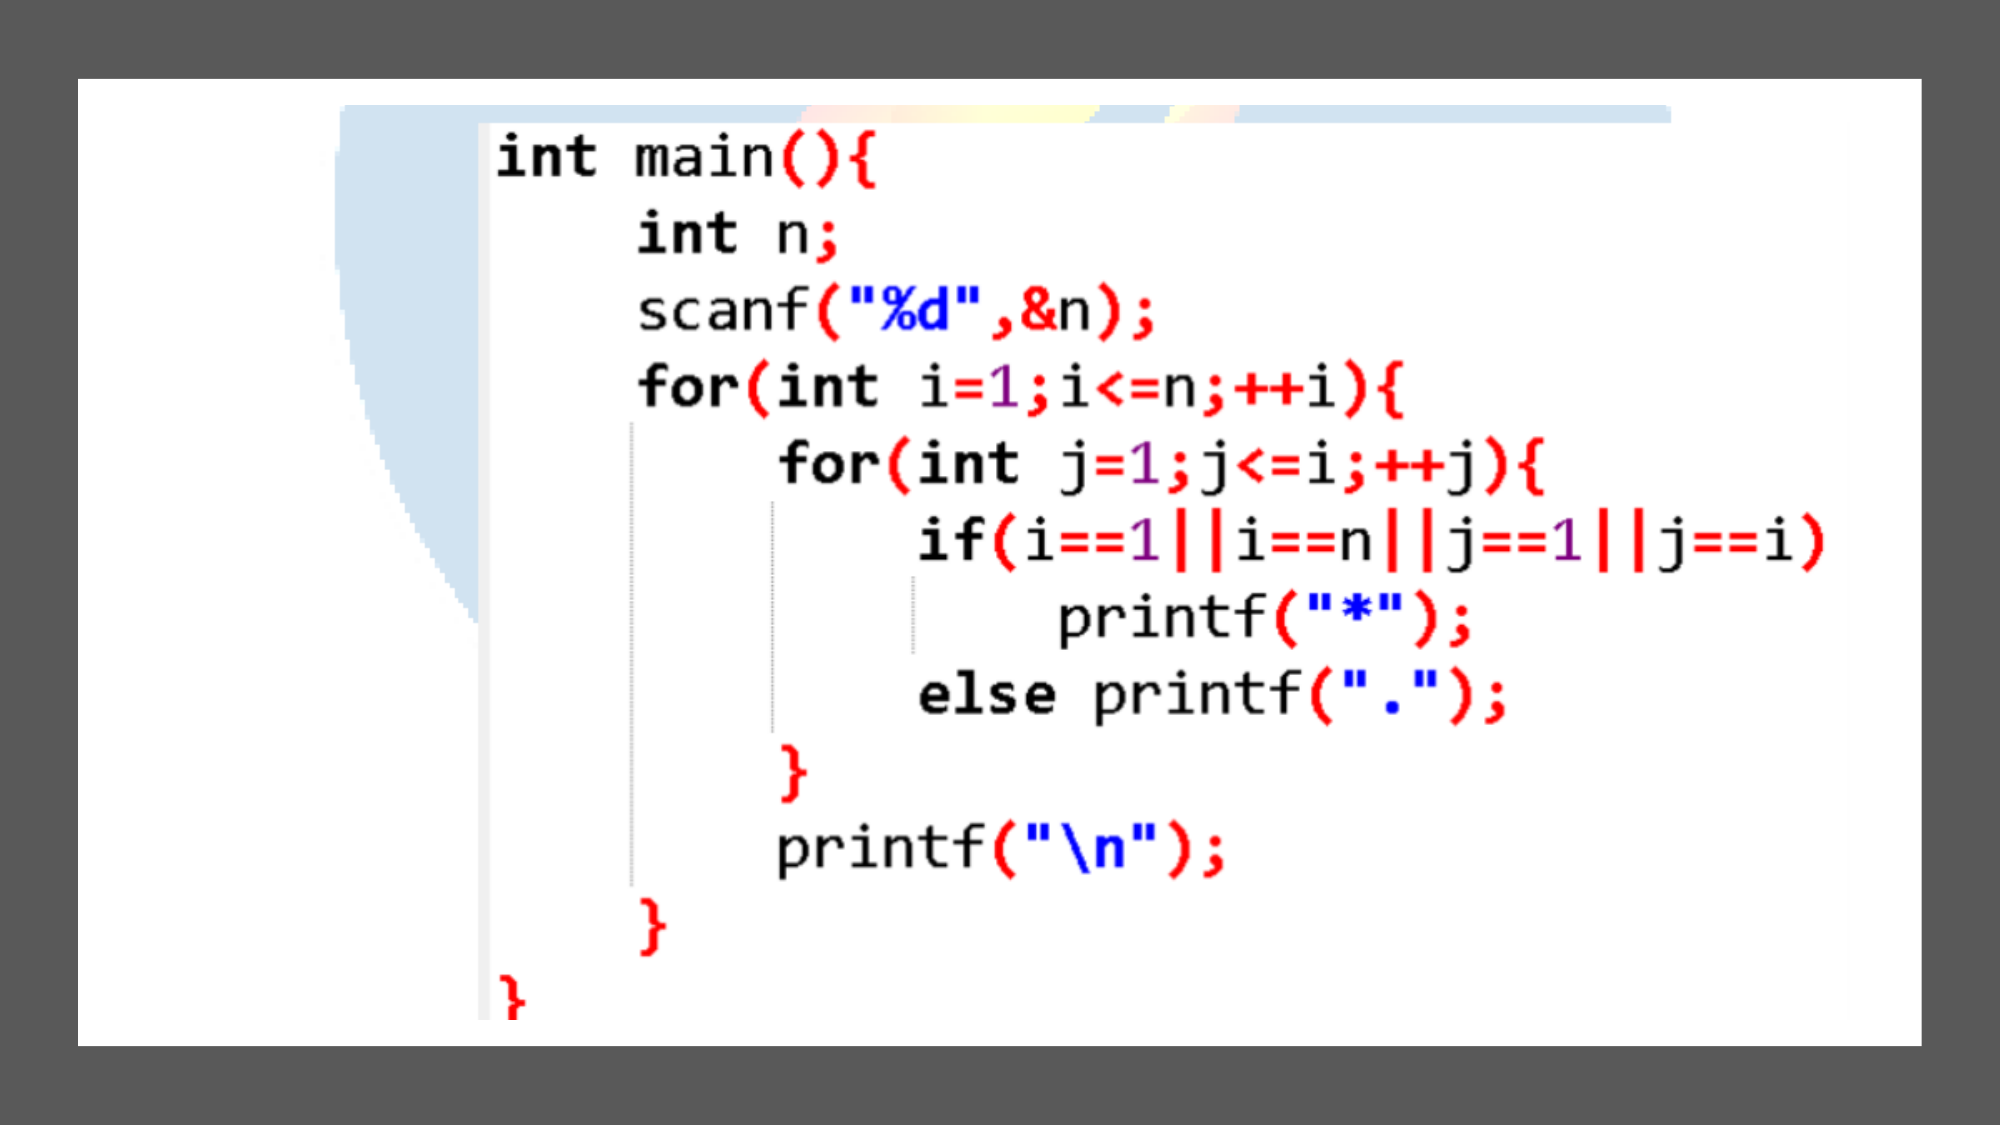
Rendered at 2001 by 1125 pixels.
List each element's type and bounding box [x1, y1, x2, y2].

text_box [77, 78, 1923, 1047]
picture [112, 105, 1888, 1020]
text_box [0, 0, 2000, 1125]
